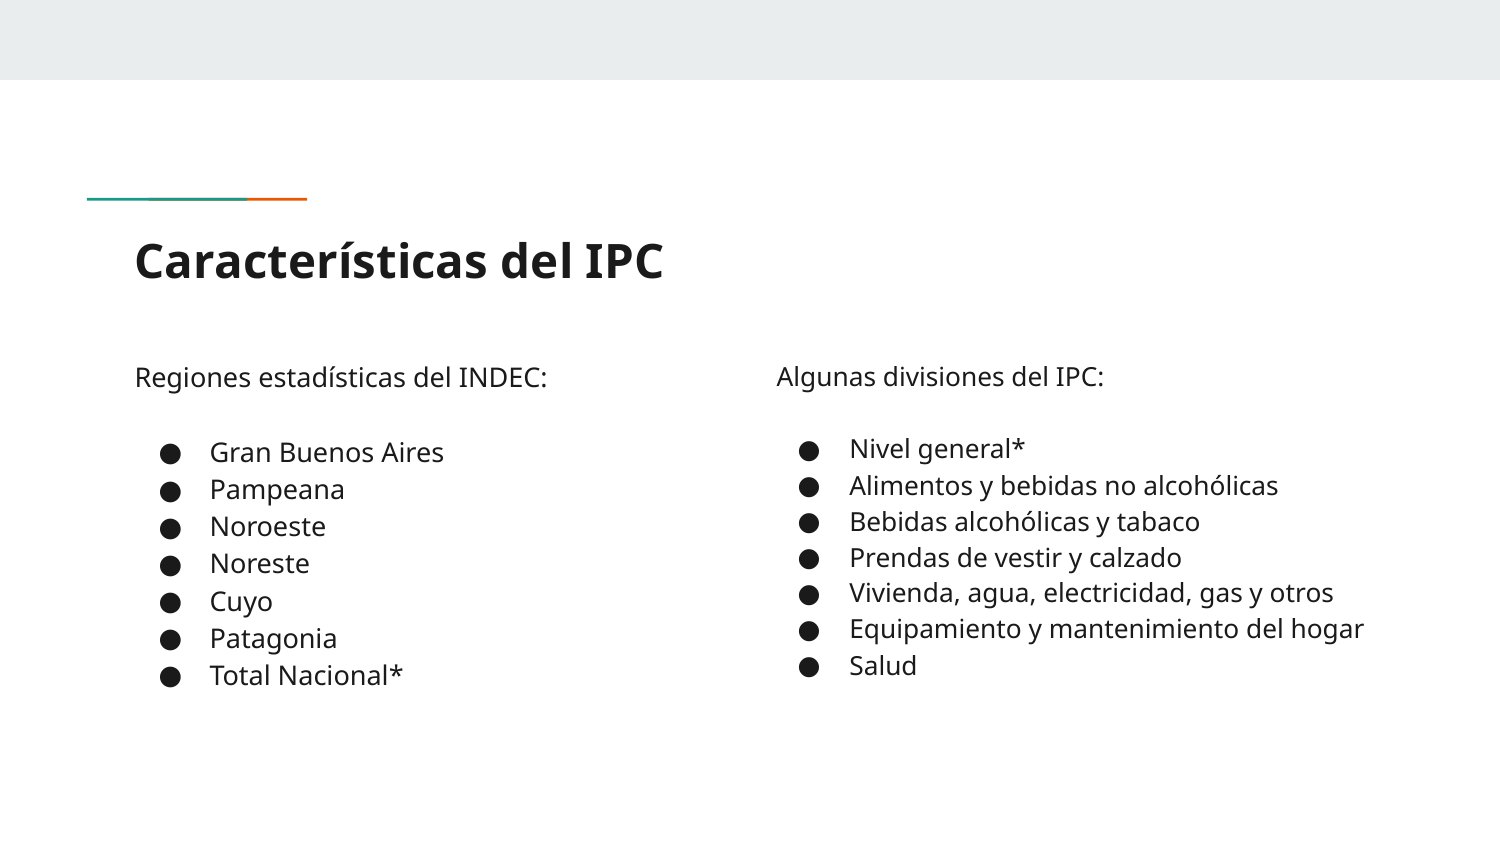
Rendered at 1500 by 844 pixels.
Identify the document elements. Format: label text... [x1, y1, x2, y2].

title Características del IPC [119, 216, 1381, 305]
list Algunas divisiones del IPC: Nivel general* Alimentos y bebidas no alcohólicas Bebidas alcohólicas y tabaco Prendas de vestir y calzado Vivienda, agua, electricidad, gas y otros Equipamiento y mantenimiento del hogar Salud [761, 341, 1381, 712]
list Regiones estadísticas del INDEC: Gran Buenos Aires Pampeana Noroeste Noreste Cuyo Patagonia Total Nacional* [119, 341, 739, 712]
